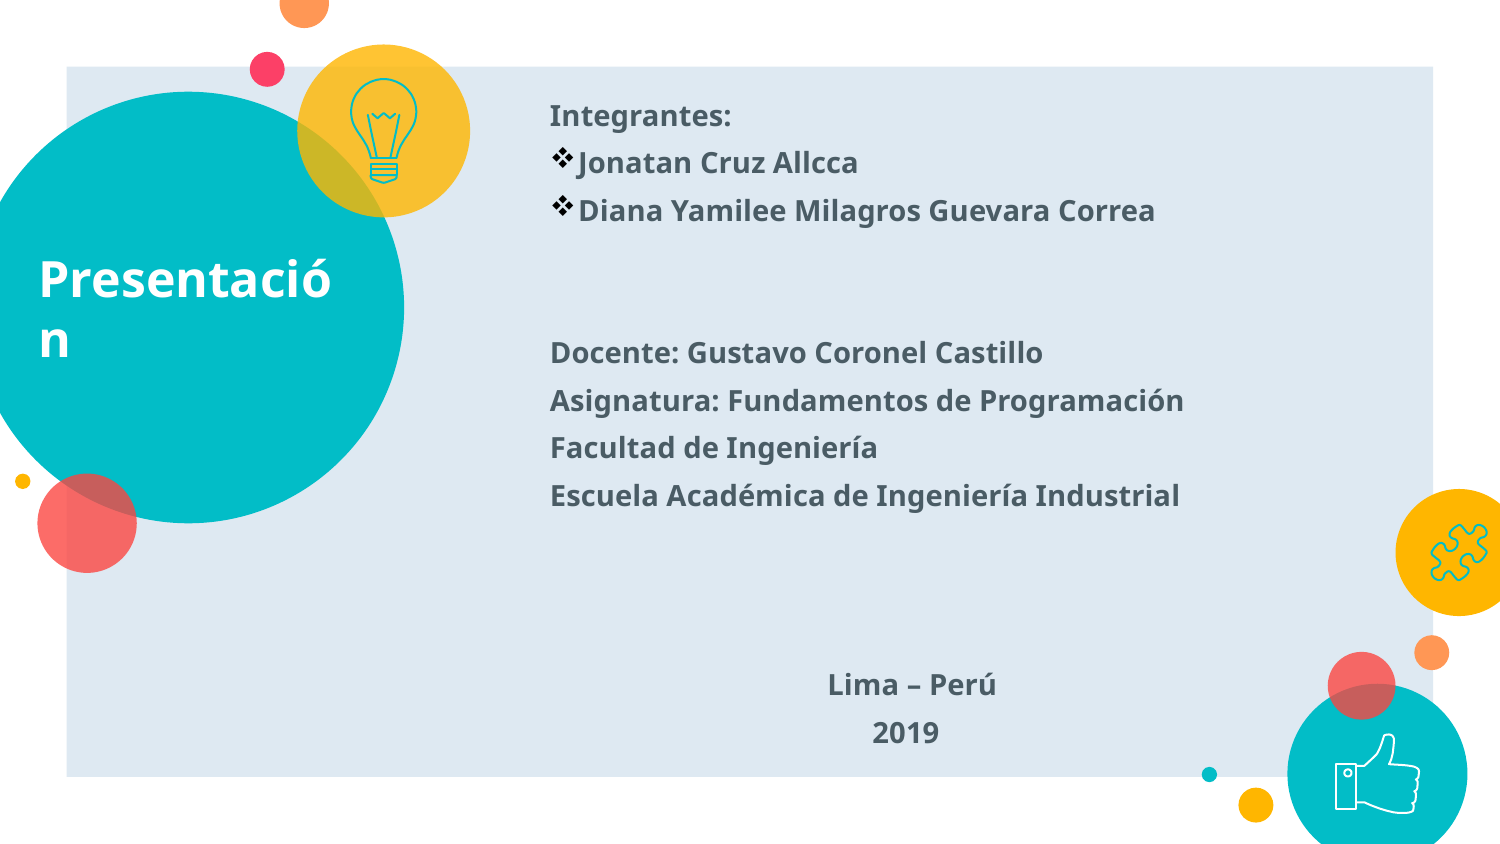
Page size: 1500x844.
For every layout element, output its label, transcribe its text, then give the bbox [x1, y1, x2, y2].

title Presentación [23, 91, 375, 524]
list Integrantes: Jonatan Cruz Allcca Diana Yamilee Milagros Guevara Correa Docente: Gustavo Coronel Castillo Asignatura: Fundamentos de Programación Facultad de Ingeniería Escuela Académica de Ingeniería Industrial Lima – Perú 2019 [535, 81, 1341, 844]
